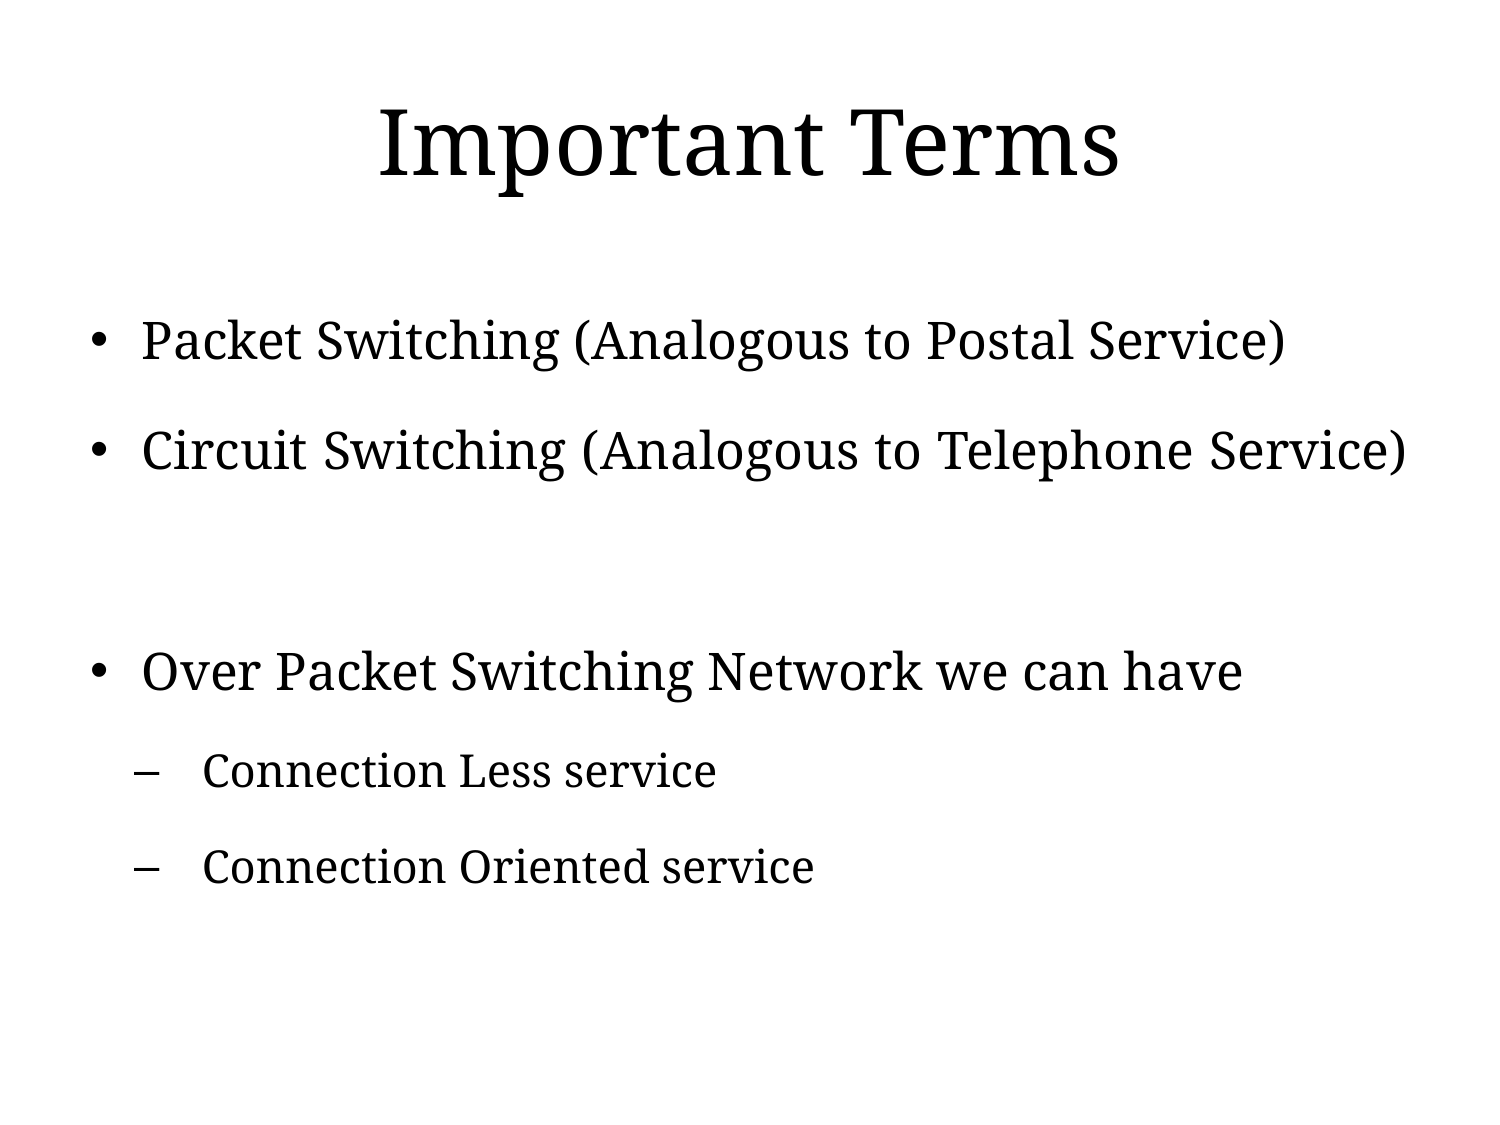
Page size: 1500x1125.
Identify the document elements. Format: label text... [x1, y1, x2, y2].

title Important Terms [75, 45, 1425, 233]
list Packet Switching (Analogous to Postal Service) Circuit Switching (Analogous to Telephone Service) Over Packet Switching Network we can have Connection Less service Connection Oriented service [75, 262, 1425, 1005]
